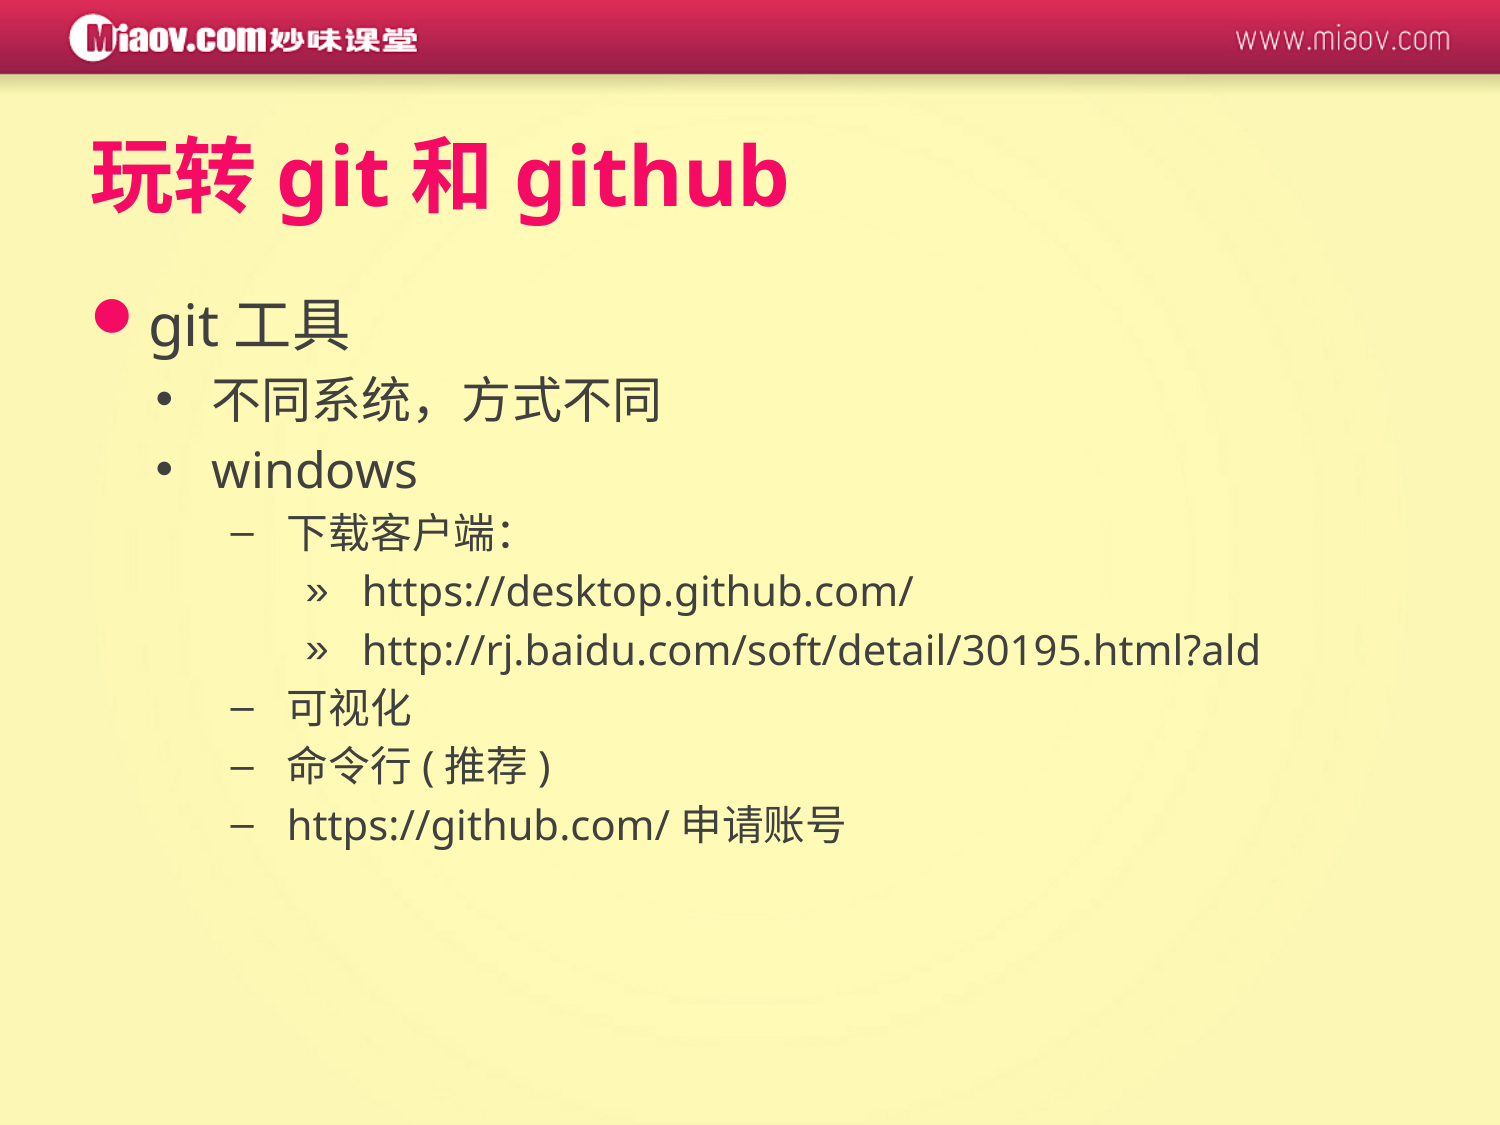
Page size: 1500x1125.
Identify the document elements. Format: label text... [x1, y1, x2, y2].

title 玩转git和github [74, 79, 1426, 268]
picture [0, 0, 1500, 1125]
list git工具 不同系统，方式不同 windows 下载客户端： https://desktop.github.com/ http://rj.baidu.com/soft/detail/30195.html?ald 可视化 命令行(推荐) https://github.com/申请账号 [74, 280, 1426, 1024]
